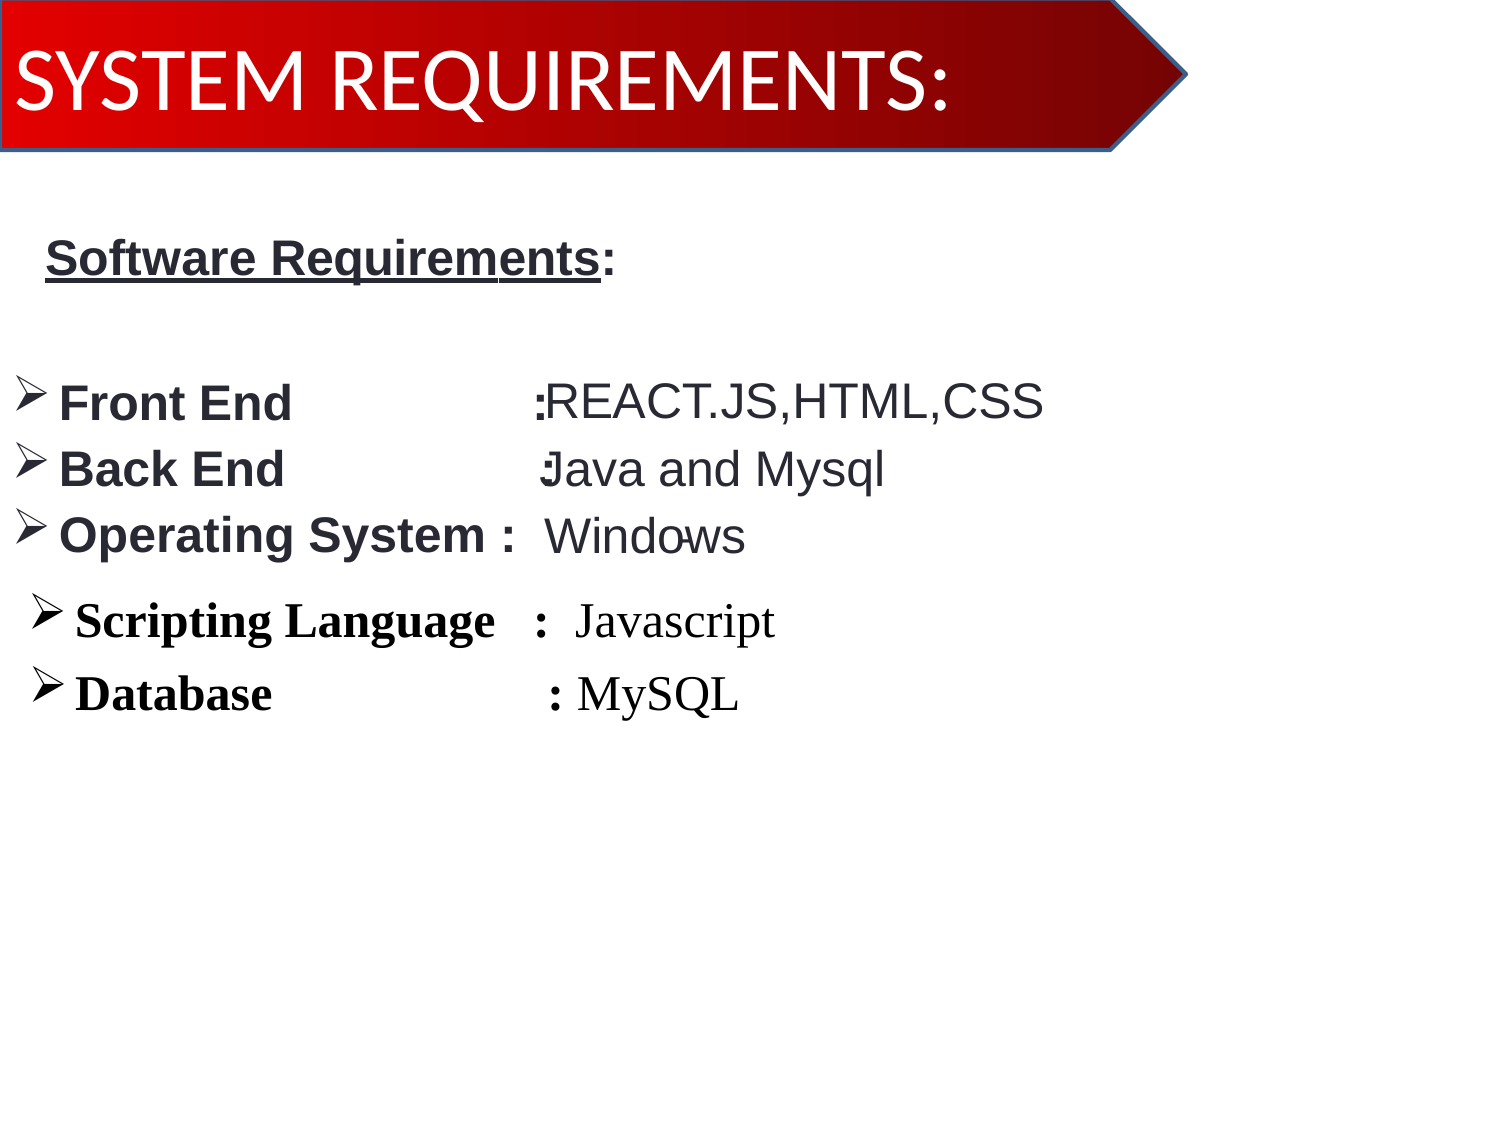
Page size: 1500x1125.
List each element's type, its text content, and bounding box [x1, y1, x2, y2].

text_box SYSTEM REQUIREMENTS: [0, 0, 1189, 153]
text_box REACT.JS,HTML,CSS Java and Mysql Windows [537, 323, 1100, 565]
text_box Database : MySQL [13, 655, 758, 728]
text_box Front End : Back End : Operating System : - [9, 324, 537, 563]
text_box Scripting Language : Javascript [13, 549, 793, 655]
text_box Software Requirements: [43, 224, 675, 324]
